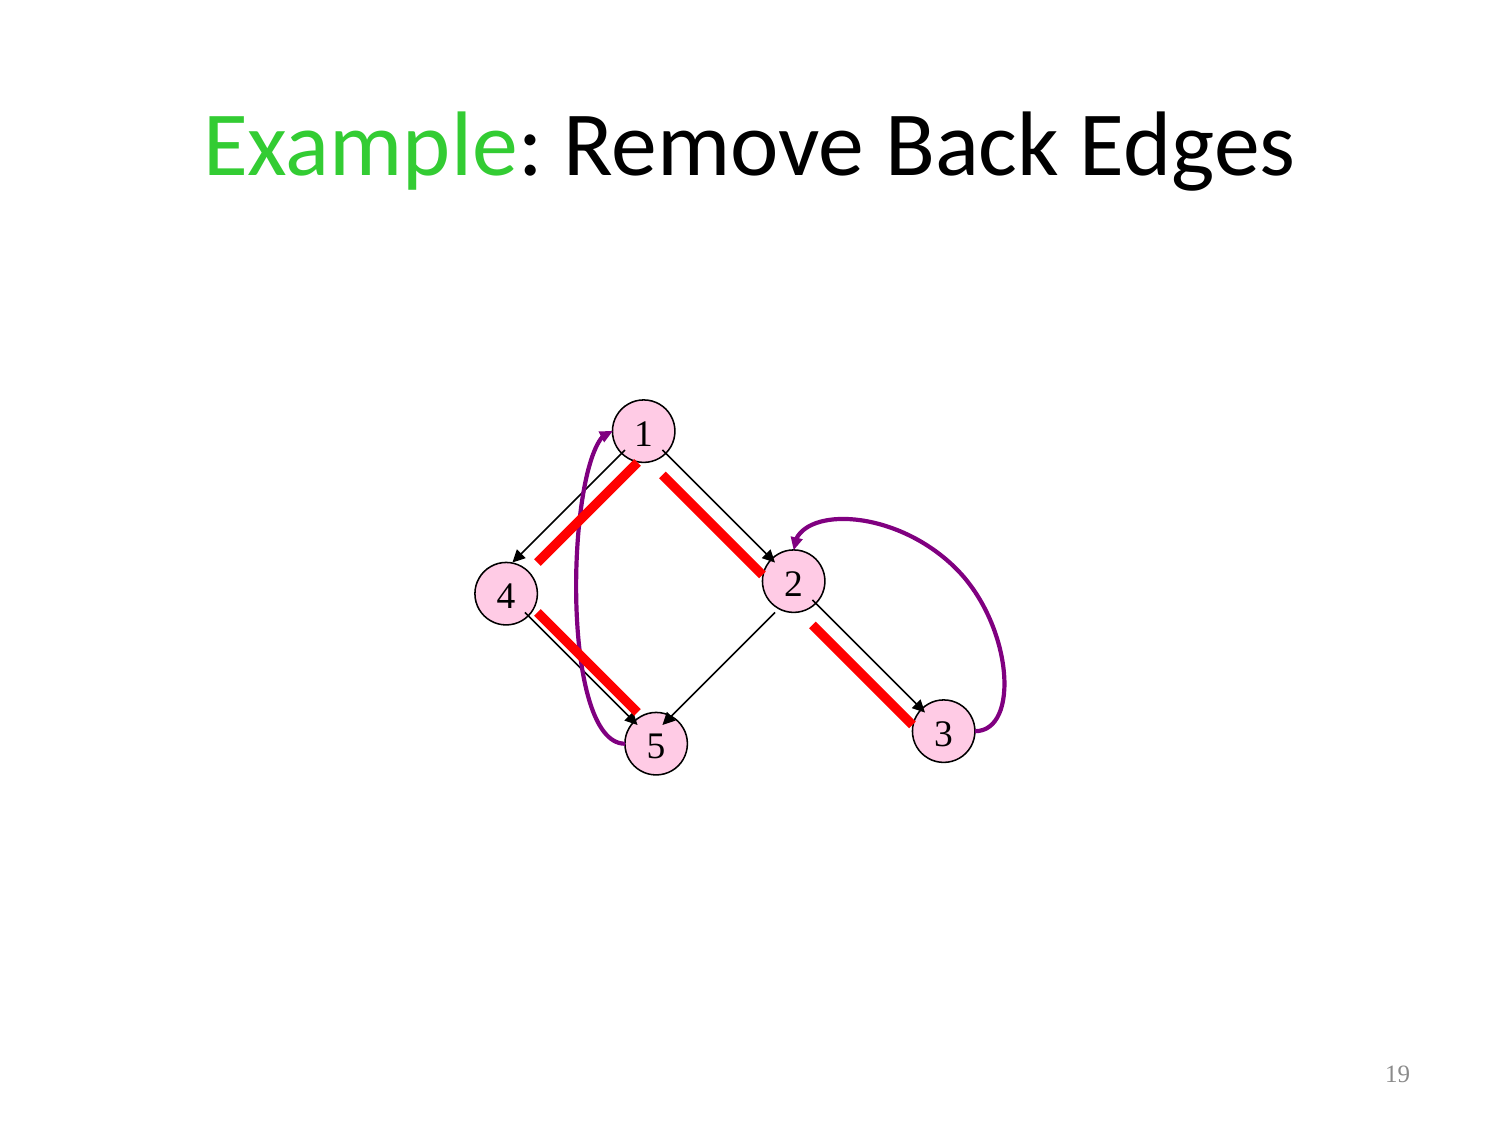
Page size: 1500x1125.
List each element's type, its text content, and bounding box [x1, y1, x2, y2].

text_box [662, 449, 775, 563]
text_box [612, 430, 626, 744]
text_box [793, 549, 976, 732]
slide_number 19 [1074, 1042, 1425, 1103]
text_box [662, 612, 776, 725]
title Example: Remove Back Edges [75, 45, 1425, 233]
text_box [512, 493, 581, 563]
text_box 1 [612, 399, 675, 463]
text_box 3 [913, 740, 974, 763]
text_box 4 [474, 562, 538, 625]
text_box [629, 711, 638, 725]
text_box 2 [762, 550, 791, 612]
text_box 5 [625, 712, 688, 775]
